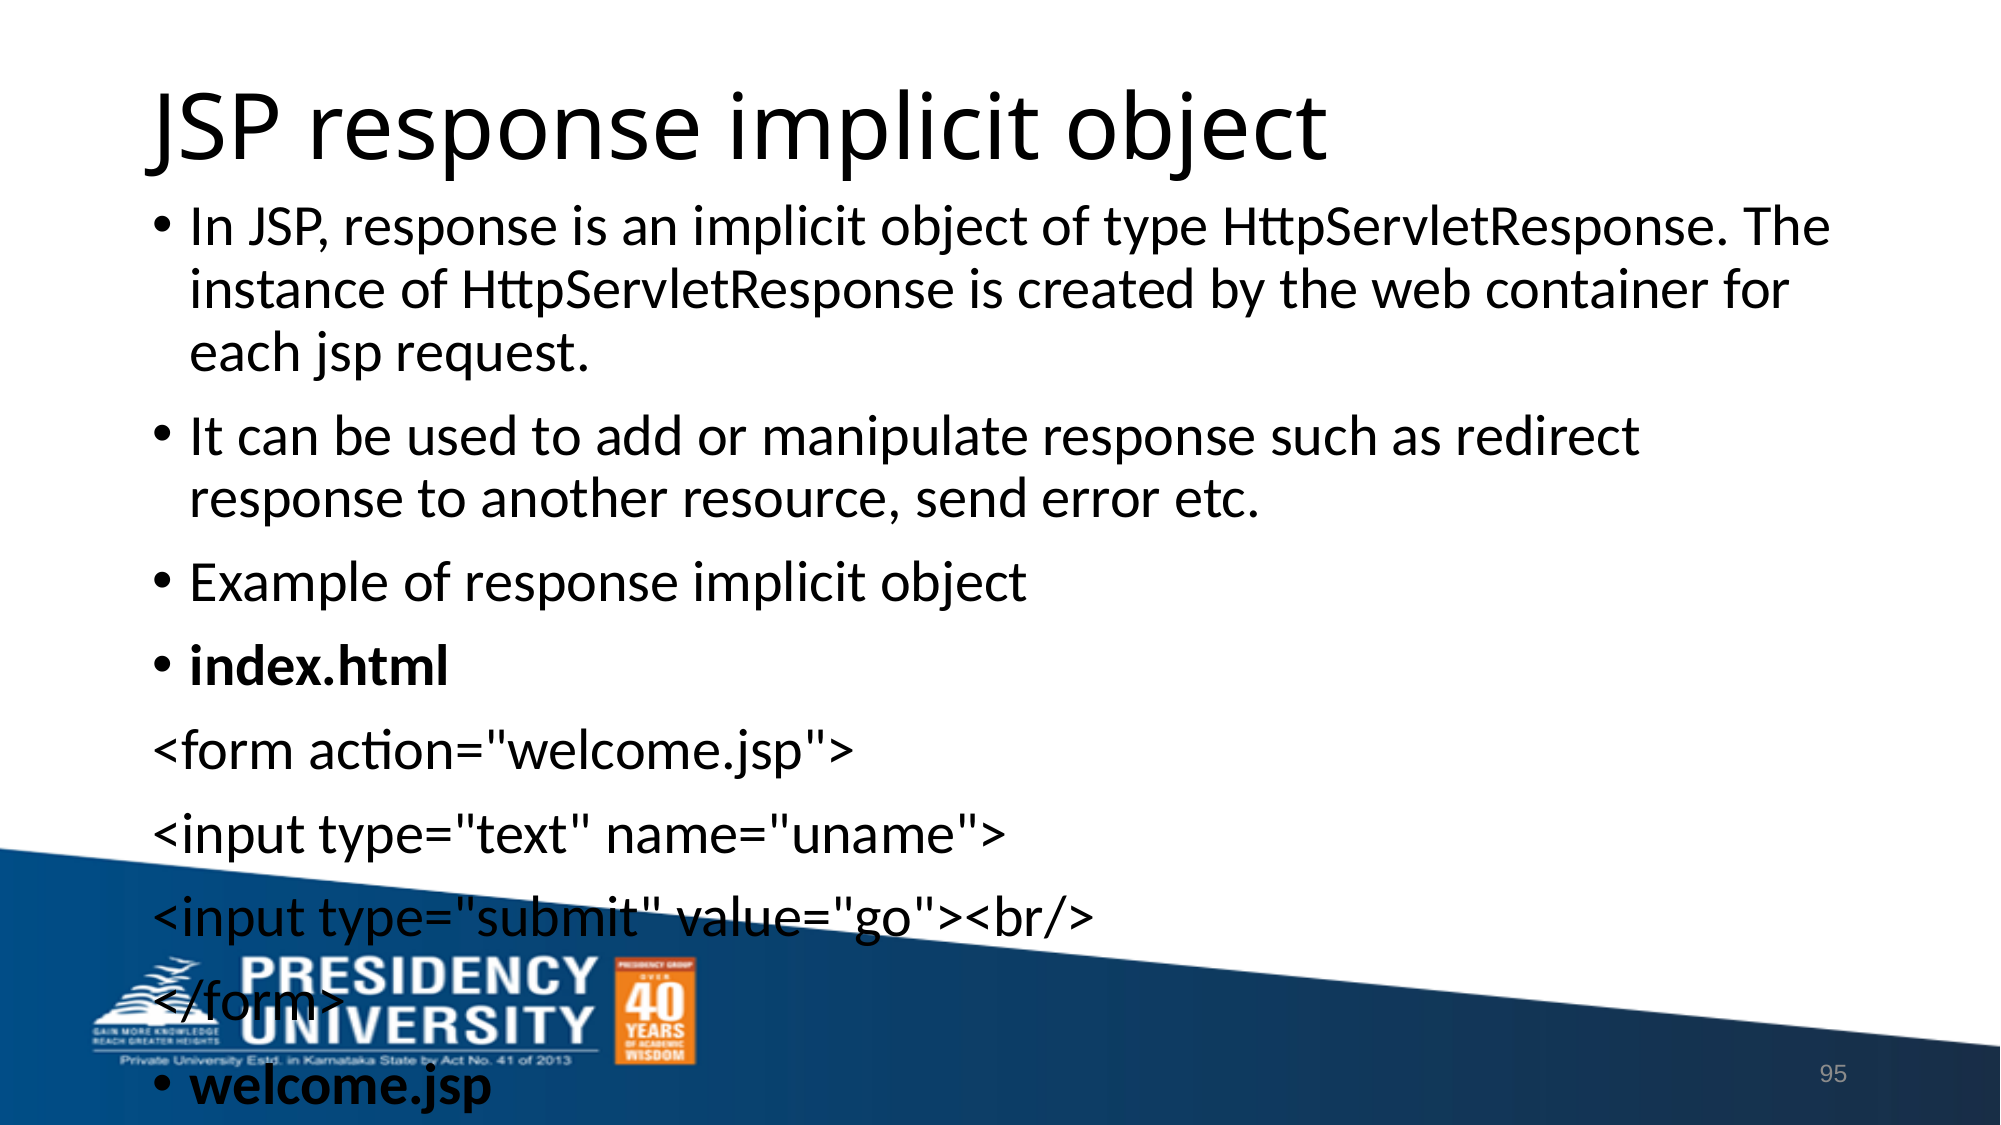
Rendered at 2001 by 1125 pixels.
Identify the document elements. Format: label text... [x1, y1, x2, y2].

list In JSP, response is an implicit object of type HttpServletResponse. The instance of HttpServletResponse is created by the web container for each jsp request. It can be used to add or manipulate response such as redirect response to another resource, send error etc. Example of response implicit object index.html <form action="welcome.jsp"> <input type="text" name="uname"> <input type="submit" value="go"><br/> </form> welcome.jsp <% response.sendRedirect("http://www.google.com"); %> [137, 187, 1863, 1014]
slide_number 95 [1412, 1042, 1863, 1103]
title JSP response implicit object [137, 59, 1863, 187]
picture [0, 845, 2000, 1125]
